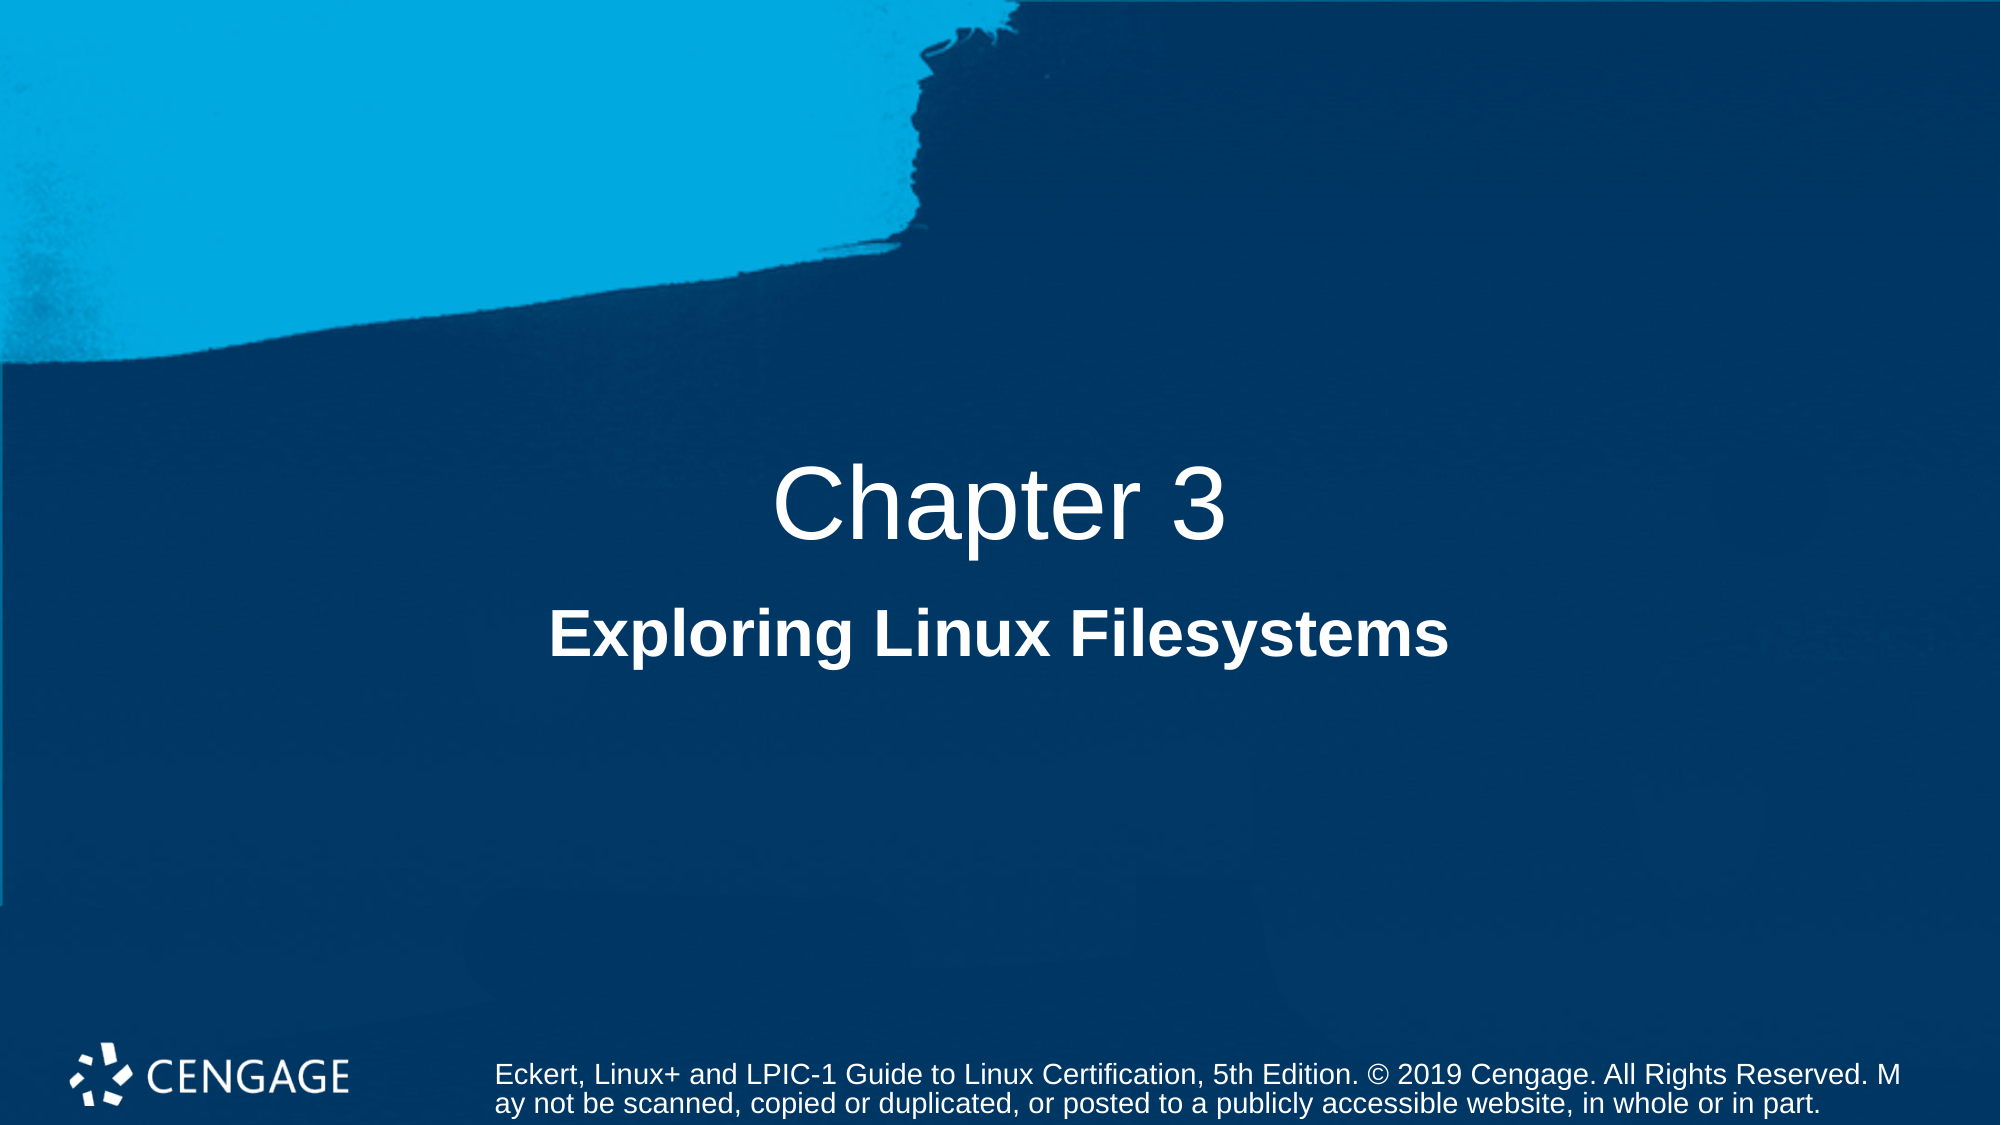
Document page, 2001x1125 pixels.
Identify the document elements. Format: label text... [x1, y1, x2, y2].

title Exploring Linux Filesystems [137, 598, 1863, 729]
list Chapter 3 [209, 414, 1791, 563]
picture [0, 2, 2000, 1125]
picture [925, 43, 946, 52]
footer Eckert, Linux+ and LPIC-1 Guide to Linux Certification, 5th Edition. © 2019 Cengage. All Rights Reserved. May not be scanned, copied or duplicated, or posted to a publicly accessible website, in whole or in part. [479, 1042, 1924, 1103]
